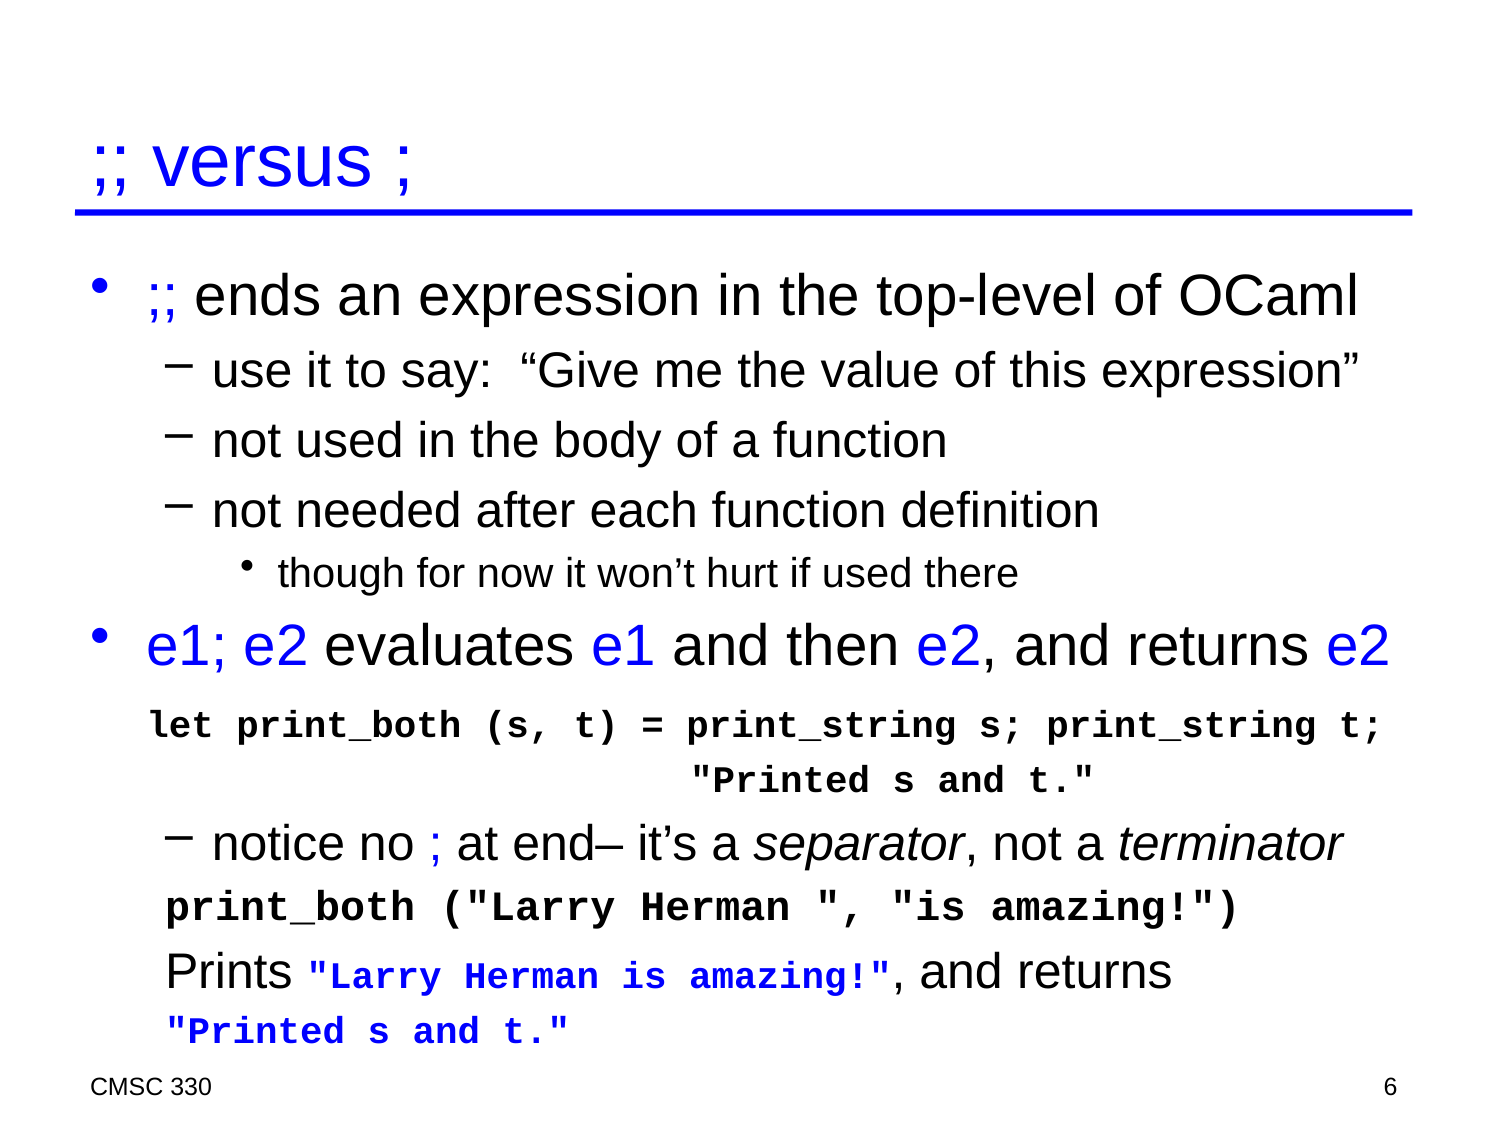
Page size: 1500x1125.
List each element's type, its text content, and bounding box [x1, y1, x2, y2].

list ;; ends an expression in the top-level of OCaml use it to say: “Give me the value of this expression” not used in the body of a function not needed after each function definition though for now it won’t hurt if used there e1; e2 evaluates e1 and then e2, and returns e2 let print_both (s, t) = print_string s; print_string t; "Printed s and t." notice no ; at end– it’s a separator, not a terminator print_both ("Larry Herman ", "is amazing!") Prints "Larry Herman is amazing!", and returns "Printed s and t." [74, 249, 1463, 1101]
title ;; versus ; [74, 99, 1413, 213]
